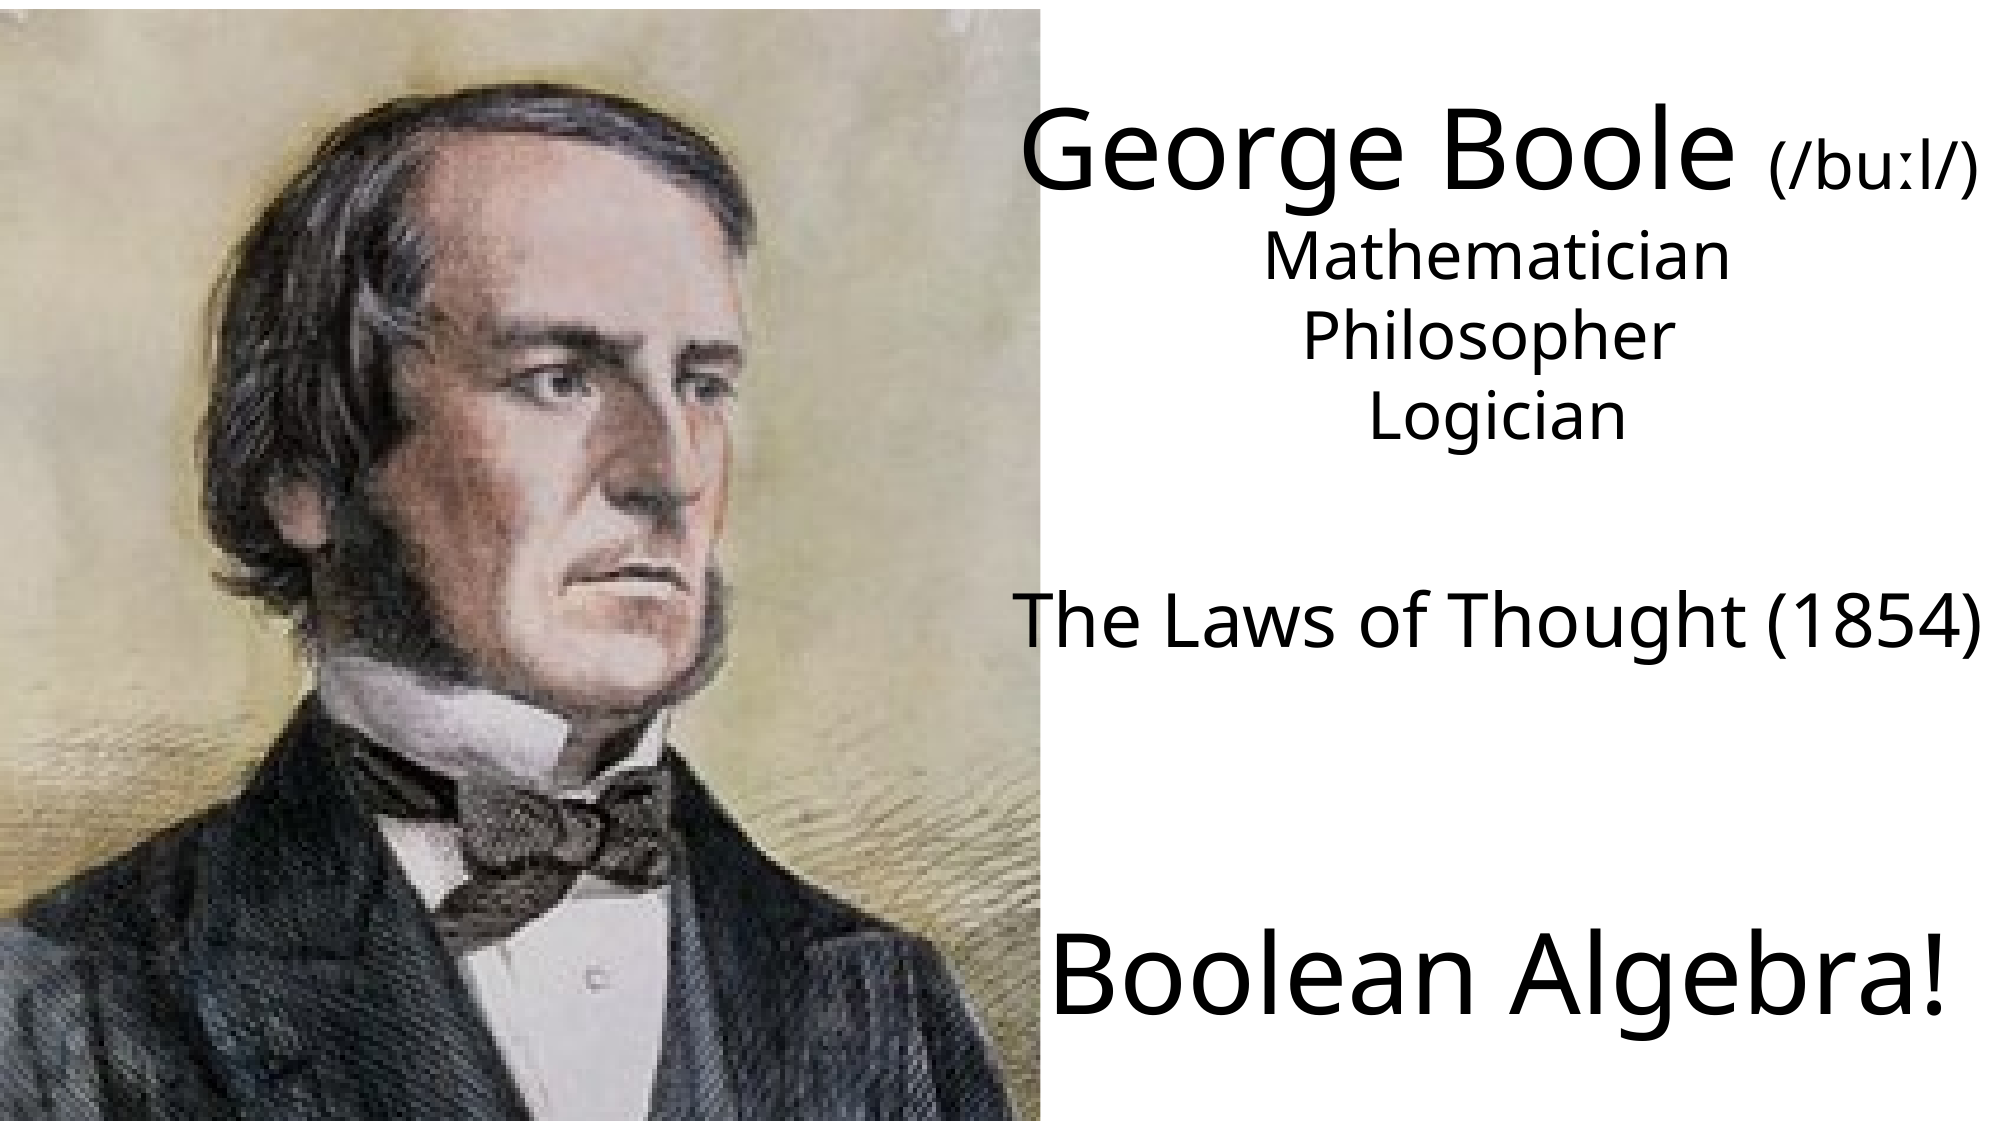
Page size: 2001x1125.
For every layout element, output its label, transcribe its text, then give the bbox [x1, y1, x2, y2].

text_box George Boole (/buːl/) Mathematician Philosopher Logician The Laws of Thought (1854) Boolean Algebra! [1041, 70, 2000, 1045]
picture [0, 9, 1041, 1121]
